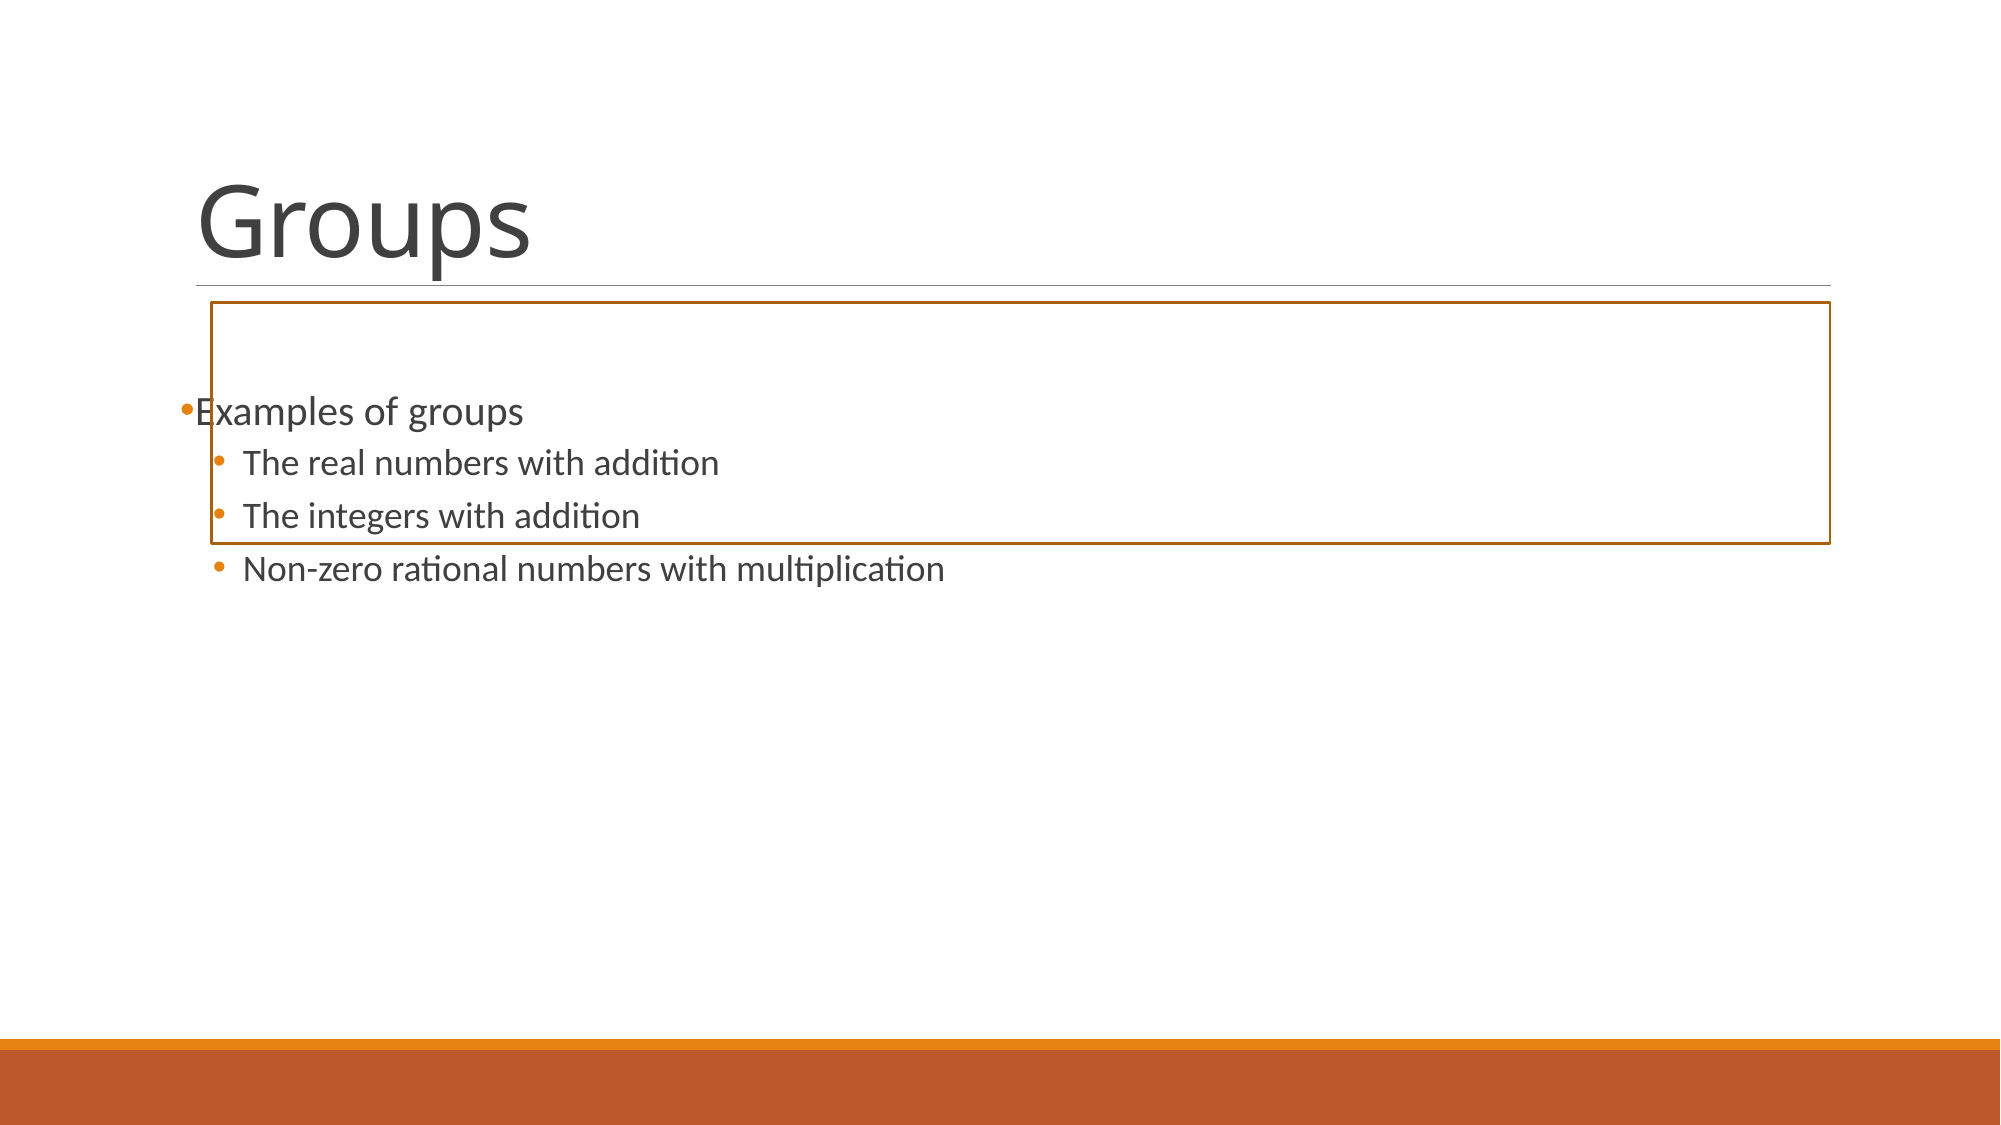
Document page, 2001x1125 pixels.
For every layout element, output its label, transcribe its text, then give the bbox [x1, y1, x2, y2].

text_box [210, 301, 1831, 545]
title Groups [180, 47, 1830, 285]
